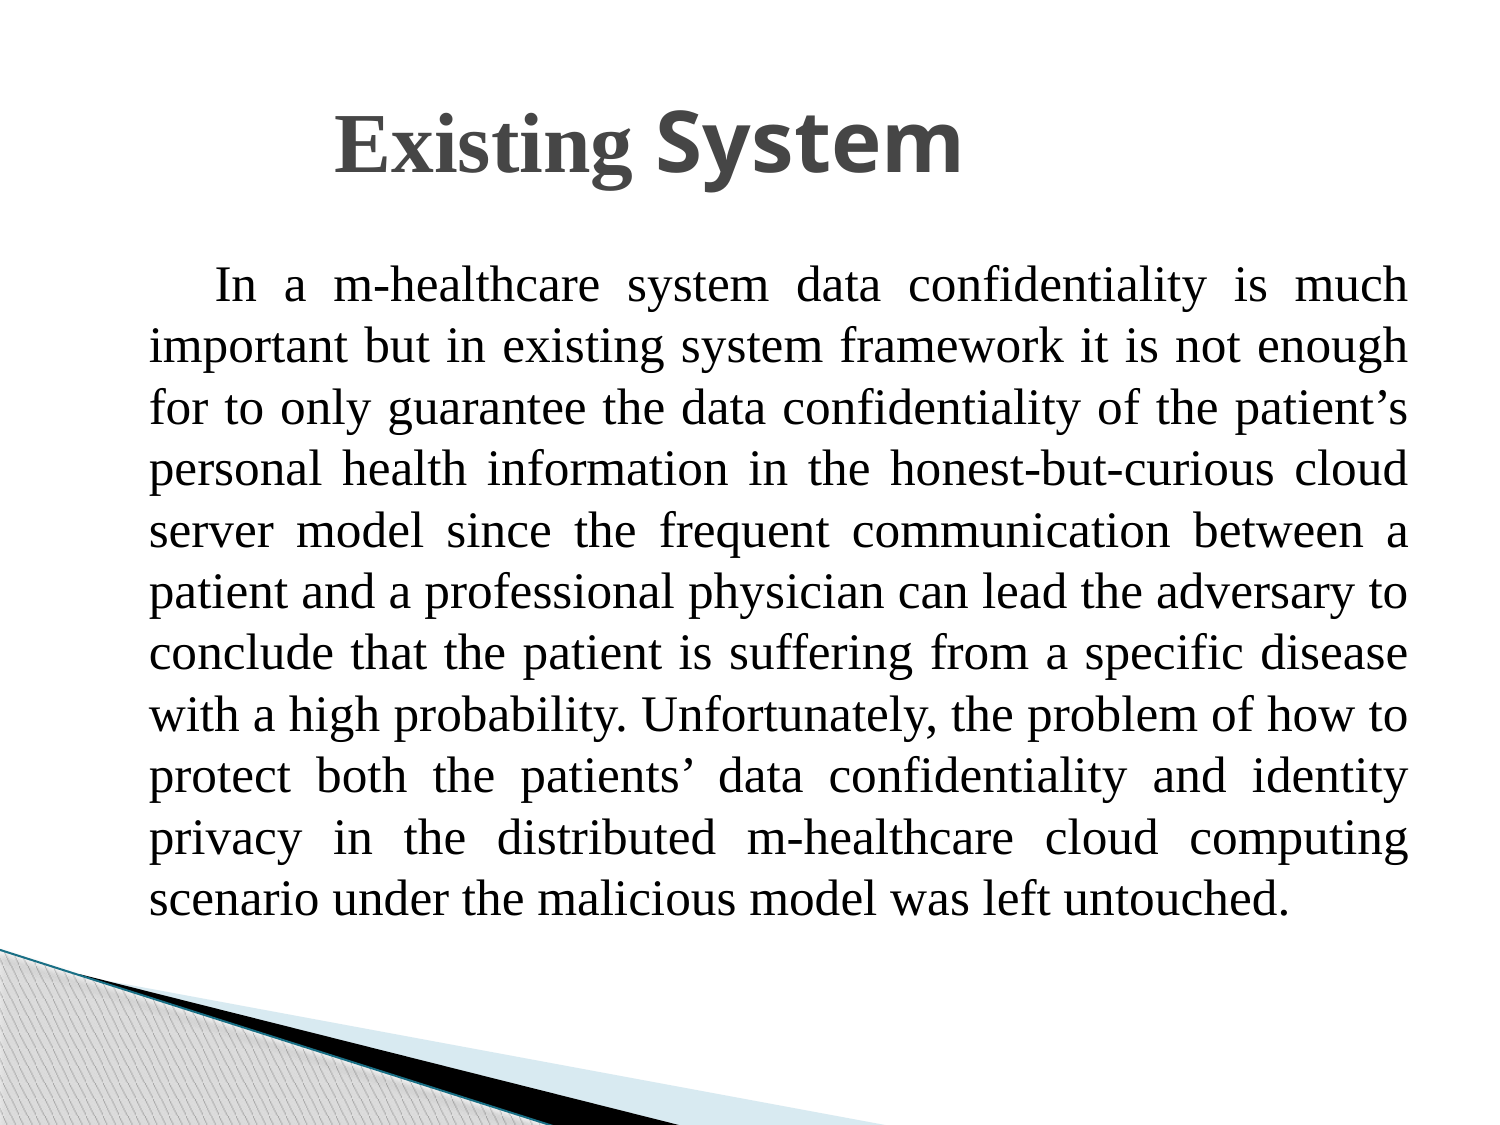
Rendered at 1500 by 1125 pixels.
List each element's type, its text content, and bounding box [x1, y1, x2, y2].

list In a m-healthcare system data confidentiality is much important but in existing system framework it is not enough for to only guarantee the data confidentiality of the patient’s personal health information in the honest-but-curious cloud server model since the frequent communication between a patient and a professional physician can lead the adversary to conclude that the patient is suffering from a specific disease with a high probability. Unfortunately, the problem of how to protect both the patients’ data confidentiality and identity privacy in the distributed m-healthcare cloud computing scenario under the malicious model was left untouched. [75, 243, 1425, 986]
title Existing System [75, 45, 1425, 233]
